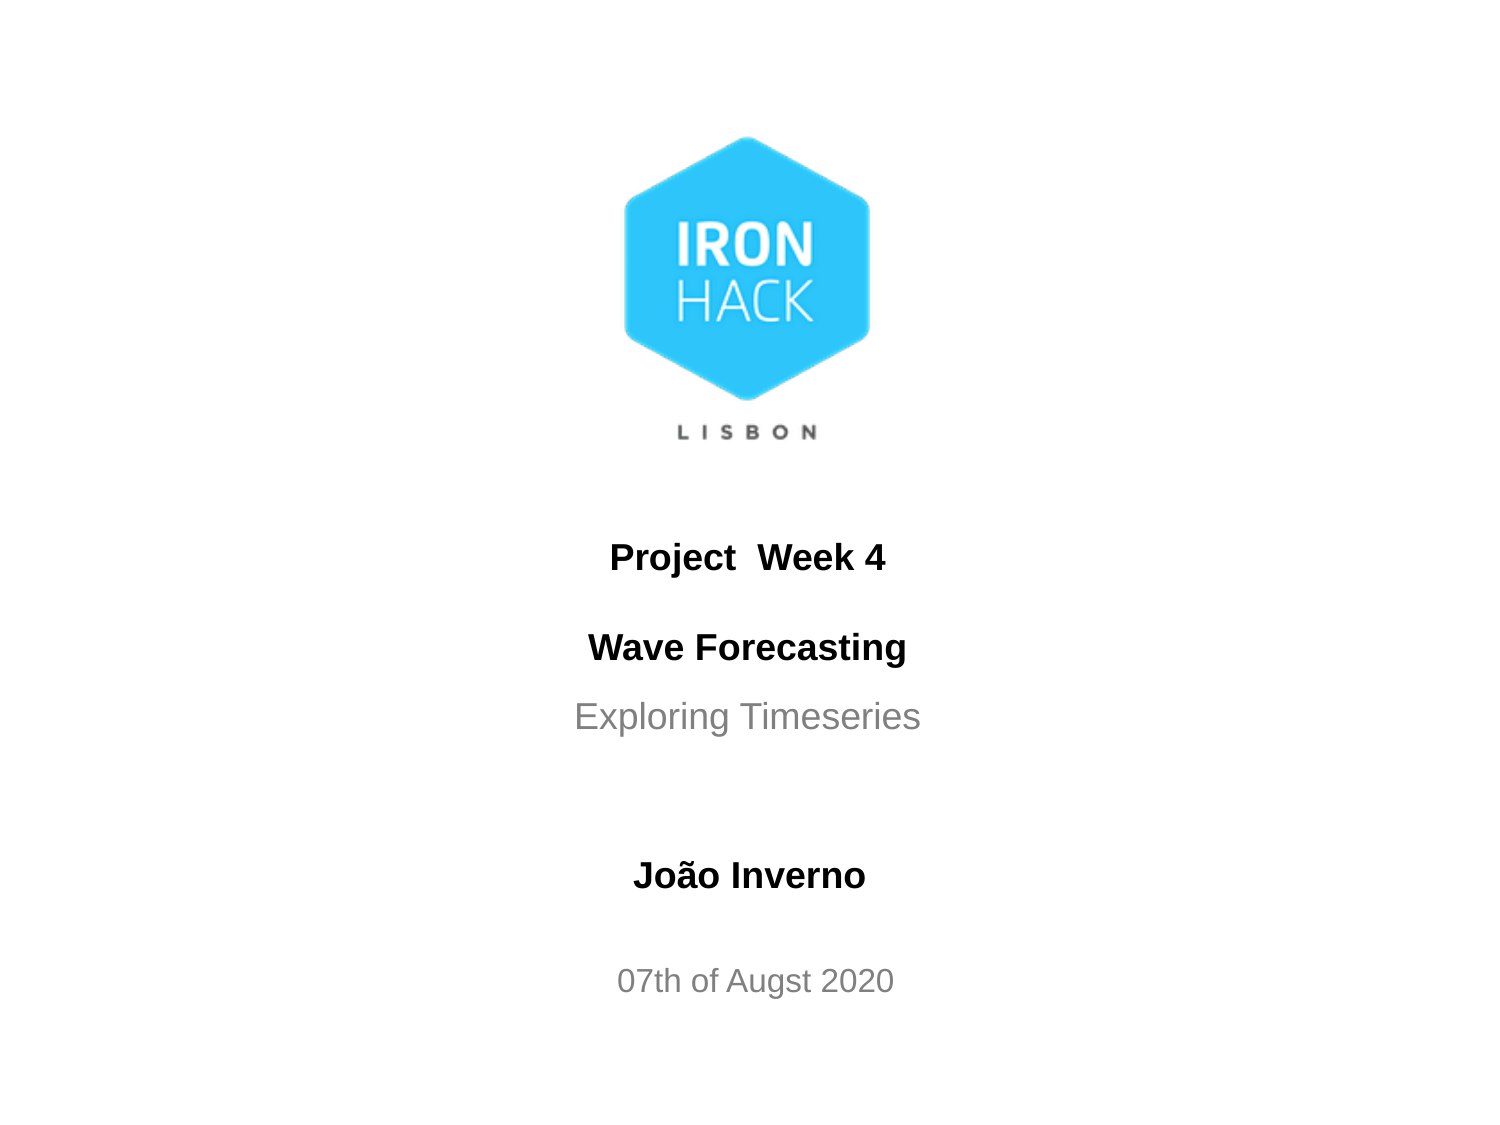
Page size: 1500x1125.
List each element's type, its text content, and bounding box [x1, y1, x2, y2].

picture [546, 89, 949, 492]
text_box João Inverno [106, 798, 1394, 904]
text_box Project Week 4 Wave Forecasting Exploring Timeseries [103, 480, 1392, 745]
text_box 07th of Augst 2020 [419, 952, 1093, 1007]
